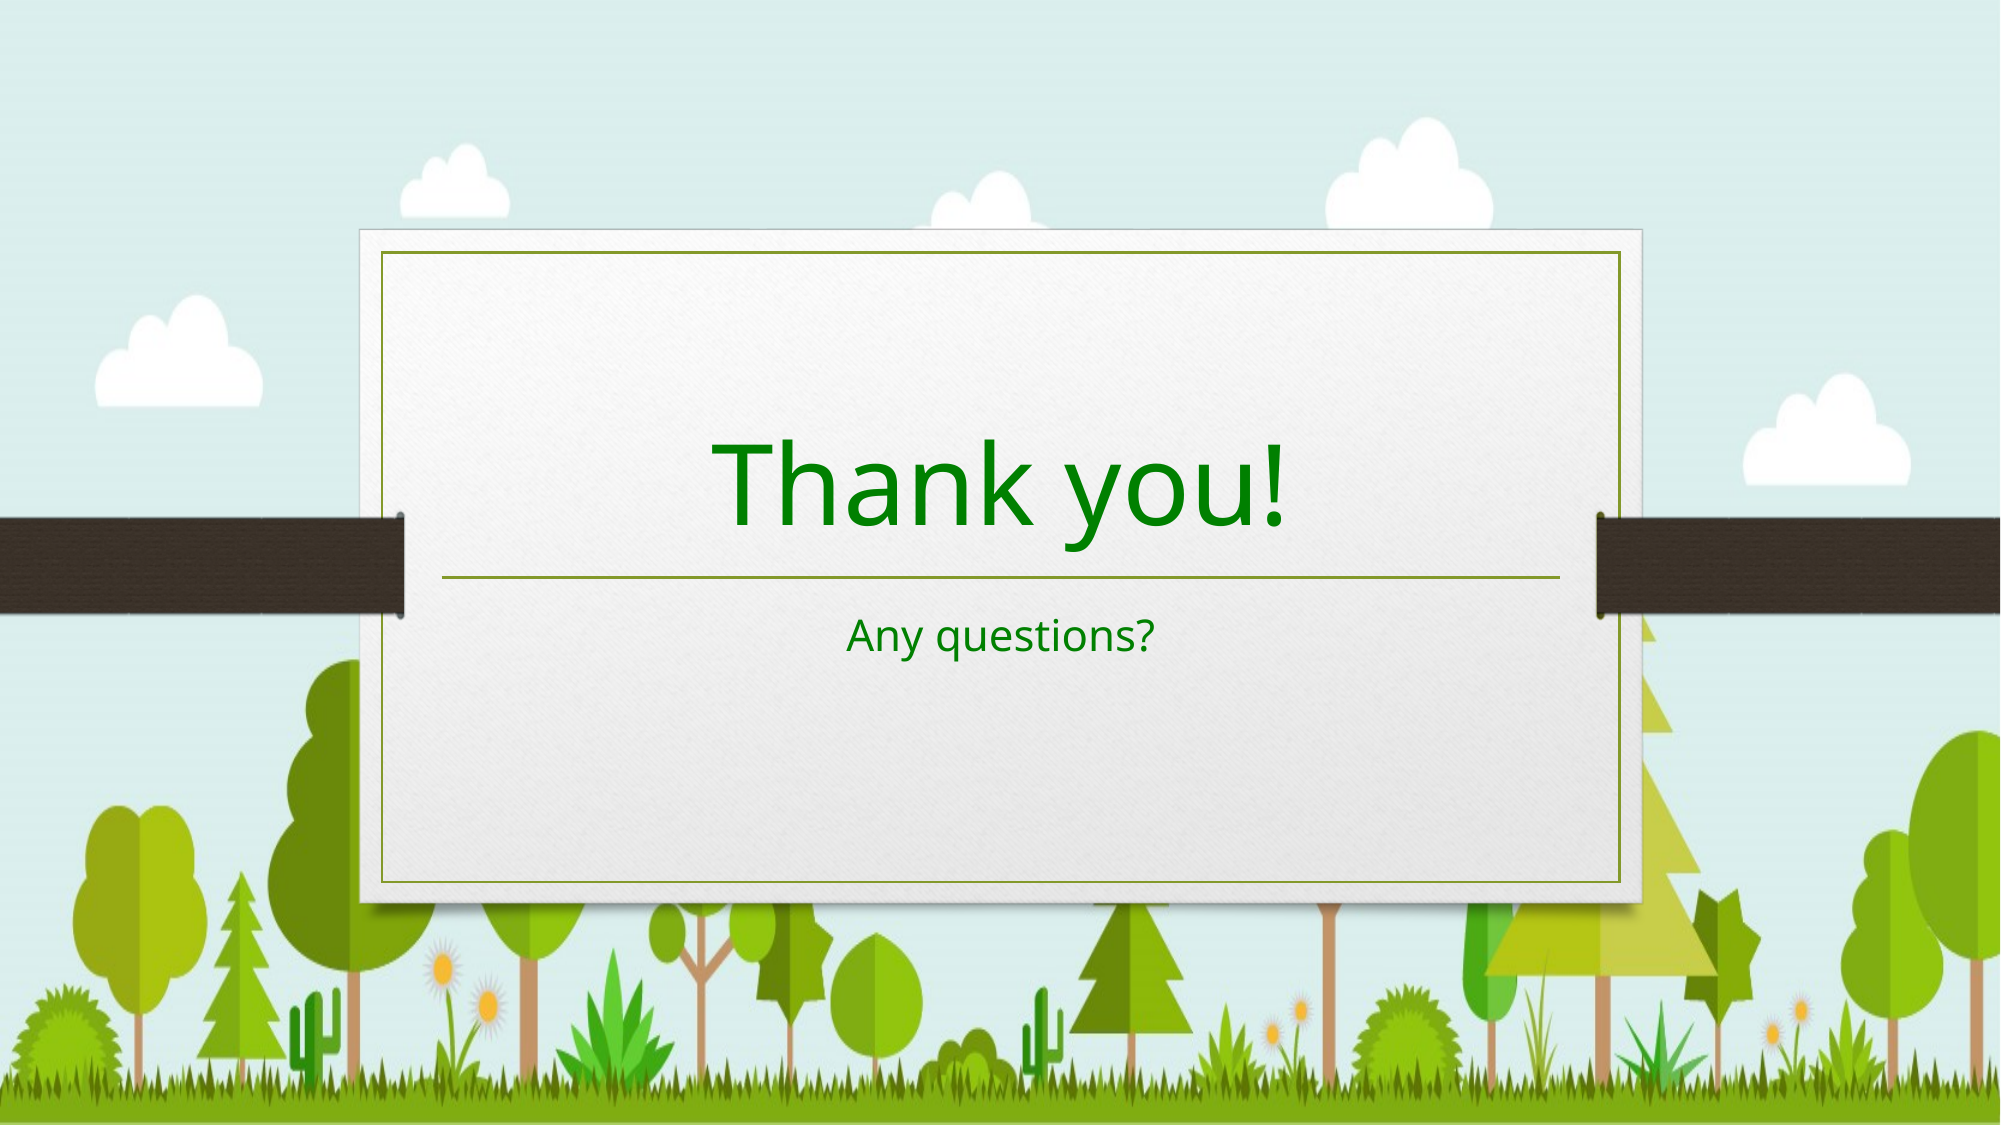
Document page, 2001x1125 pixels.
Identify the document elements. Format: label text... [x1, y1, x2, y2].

subtitle Any questions? [441, 600, 1560, 817]
picture [0, 0, 2001, 1125]
title Thank you! [441, 306, 1560, 556]
